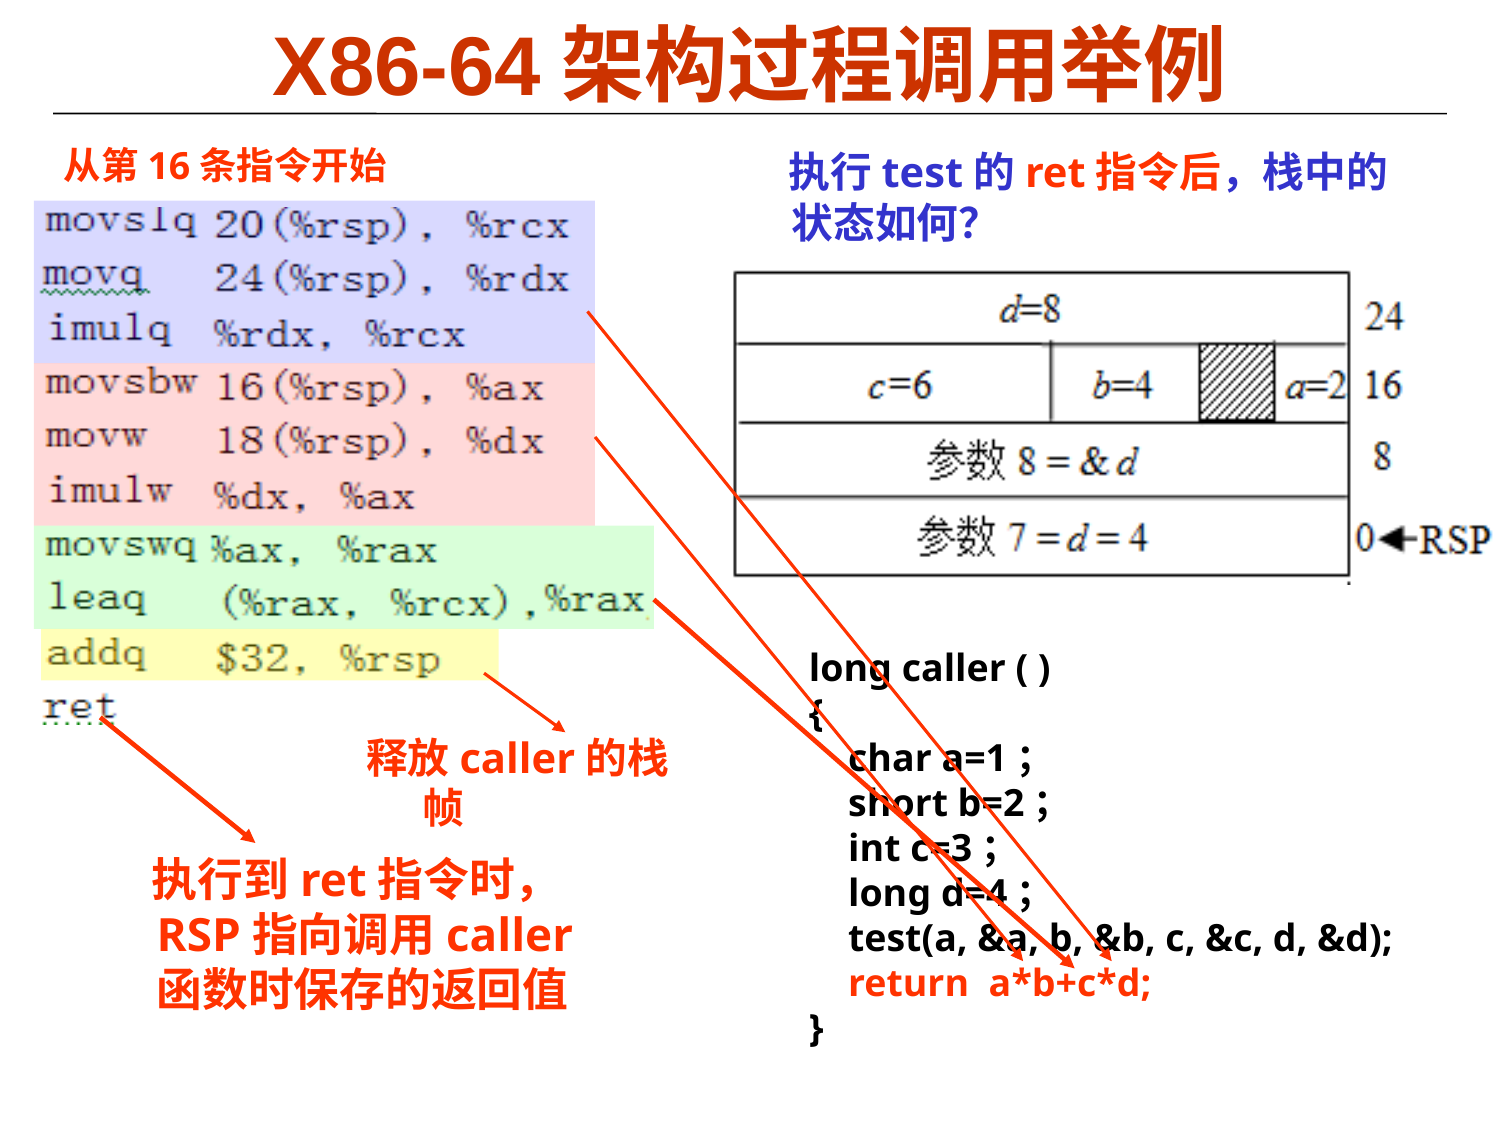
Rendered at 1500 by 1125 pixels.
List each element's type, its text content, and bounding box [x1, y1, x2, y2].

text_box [351, 672, 714, 791]
title X86-64架构过程调用举例 [74, 15, 1426, 109]
picture [727, 266, 1500, 585]
text_box 执行test的ret指令后，栈中的状态如何？ [720, 134, 1408, 254]
text_box [915, 830, 1024, 962]
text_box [85, 717, 603, 1024]
text_box 从第16条指令开始 [48, 134, 411, 194]
text_box [815, 594, 1112, 962]
text_box [33, 200, 595, 207]
text_box [712, 650, 1075, 969]
text_box long caller ( ) { char a=1； short b=2； int c=3； long d=4； test(a, &a, b, &b, c, &c, d, &d); return a*b+c*d; } [794, 636, 1474, 1056]
picture [33, 207, 706, 726]
